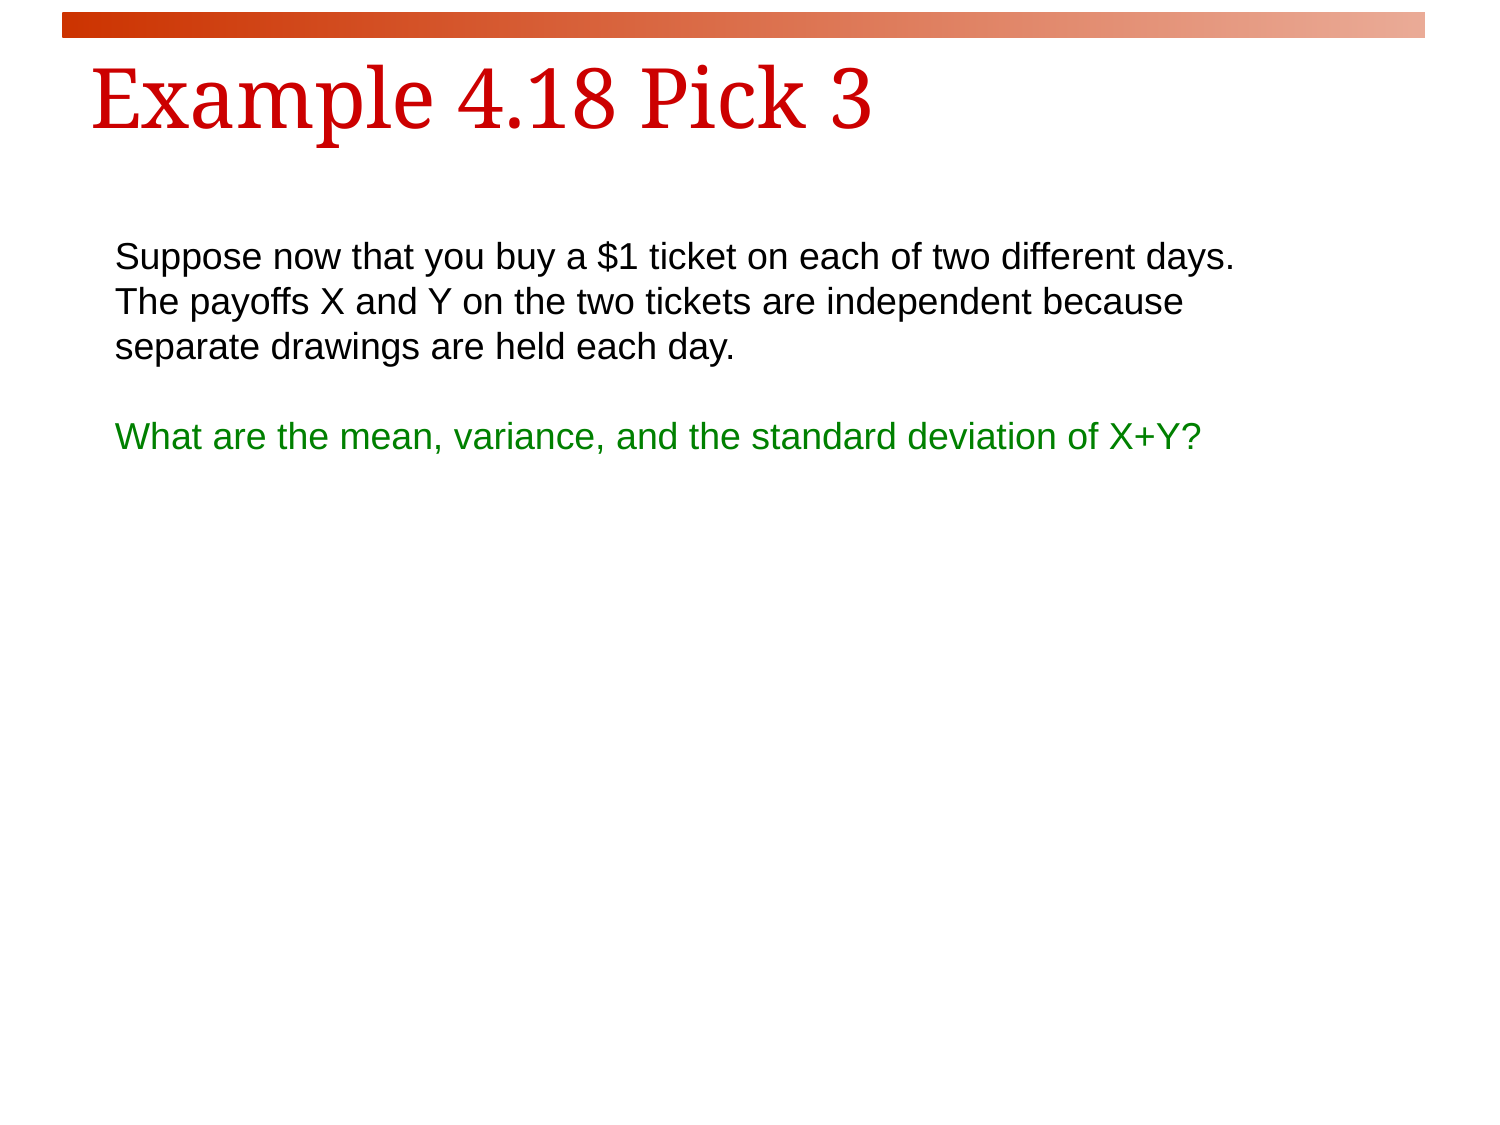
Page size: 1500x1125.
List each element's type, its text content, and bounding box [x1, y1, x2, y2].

text_box Suppose now that you buy a $1 ticket on each of two different days. The payoffs X and Y on the two tickets are independent because separate drawings are held each day. What are the mean, variance, and the standard deviation of X+Y? [99, 224, 1325, 465]
title Example 4.18 Pick 3 [75, 37, 1425, 163]
